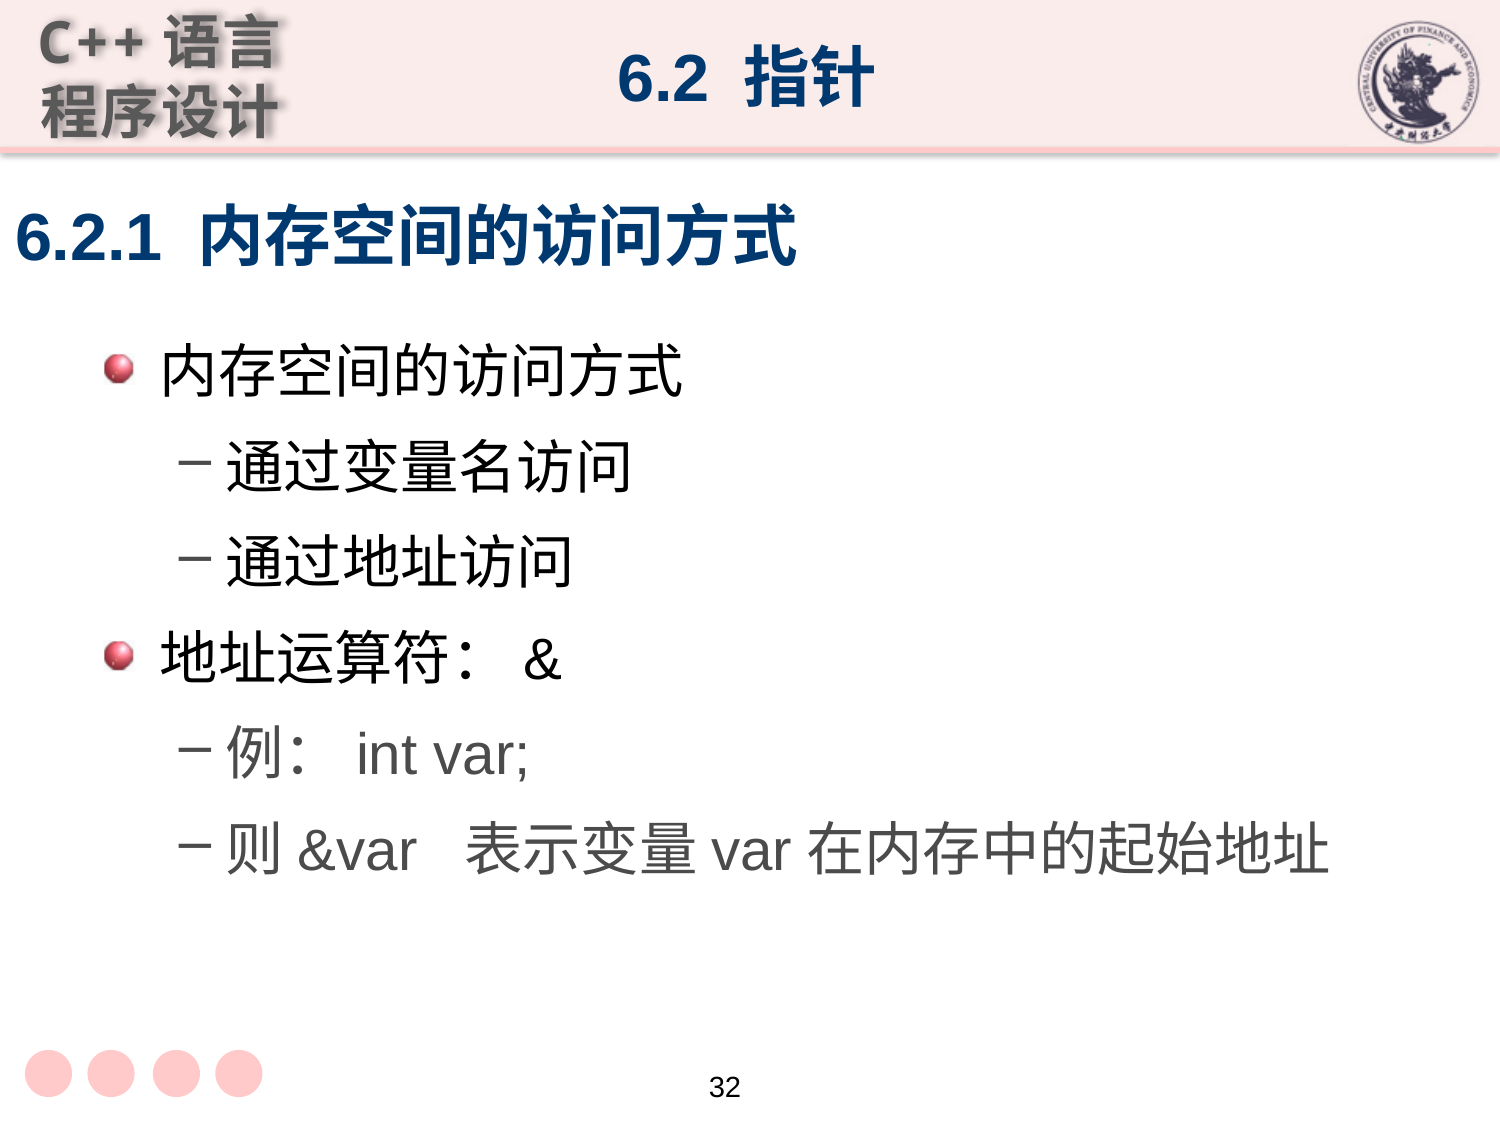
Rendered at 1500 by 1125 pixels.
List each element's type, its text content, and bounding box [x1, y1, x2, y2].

picture [0, 0, 1500, 147]
list 内存空间的访问方式 通过变量名访问 通过地址访问 地址运算符：& 例：int var; 则&var 表示变量var在内存中的起始地址 [88, 312, 1407, 1026]
slide_number 32 [674, 1046, 776, 1125]
picture [103, 640, 135, 672]
text_box 6.2 指针 [319, 39, 1175, 110]
title 6.2.1 内存空间的访问方式 [0, 155, 1100, 313]
picture [103, 353, 135, 385]
